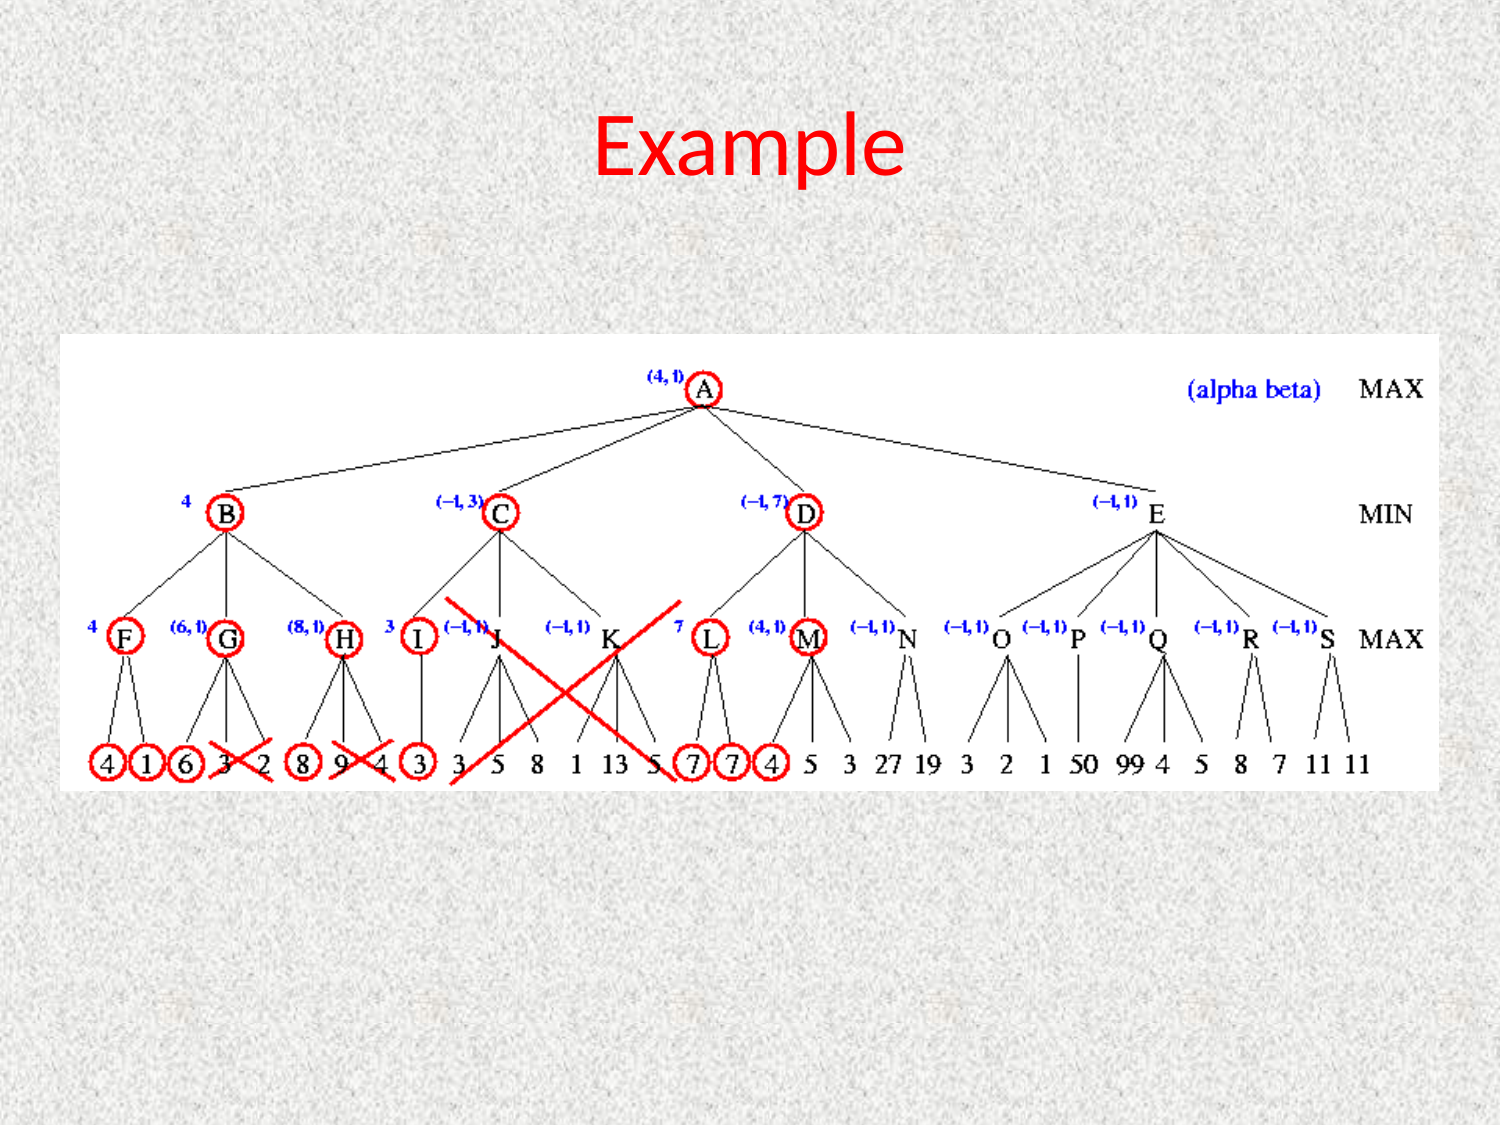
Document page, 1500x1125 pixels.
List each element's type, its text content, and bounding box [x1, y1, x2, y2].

picture [0, 0, 1500, 1125]
title Example [75, 45, 1425, 233]
